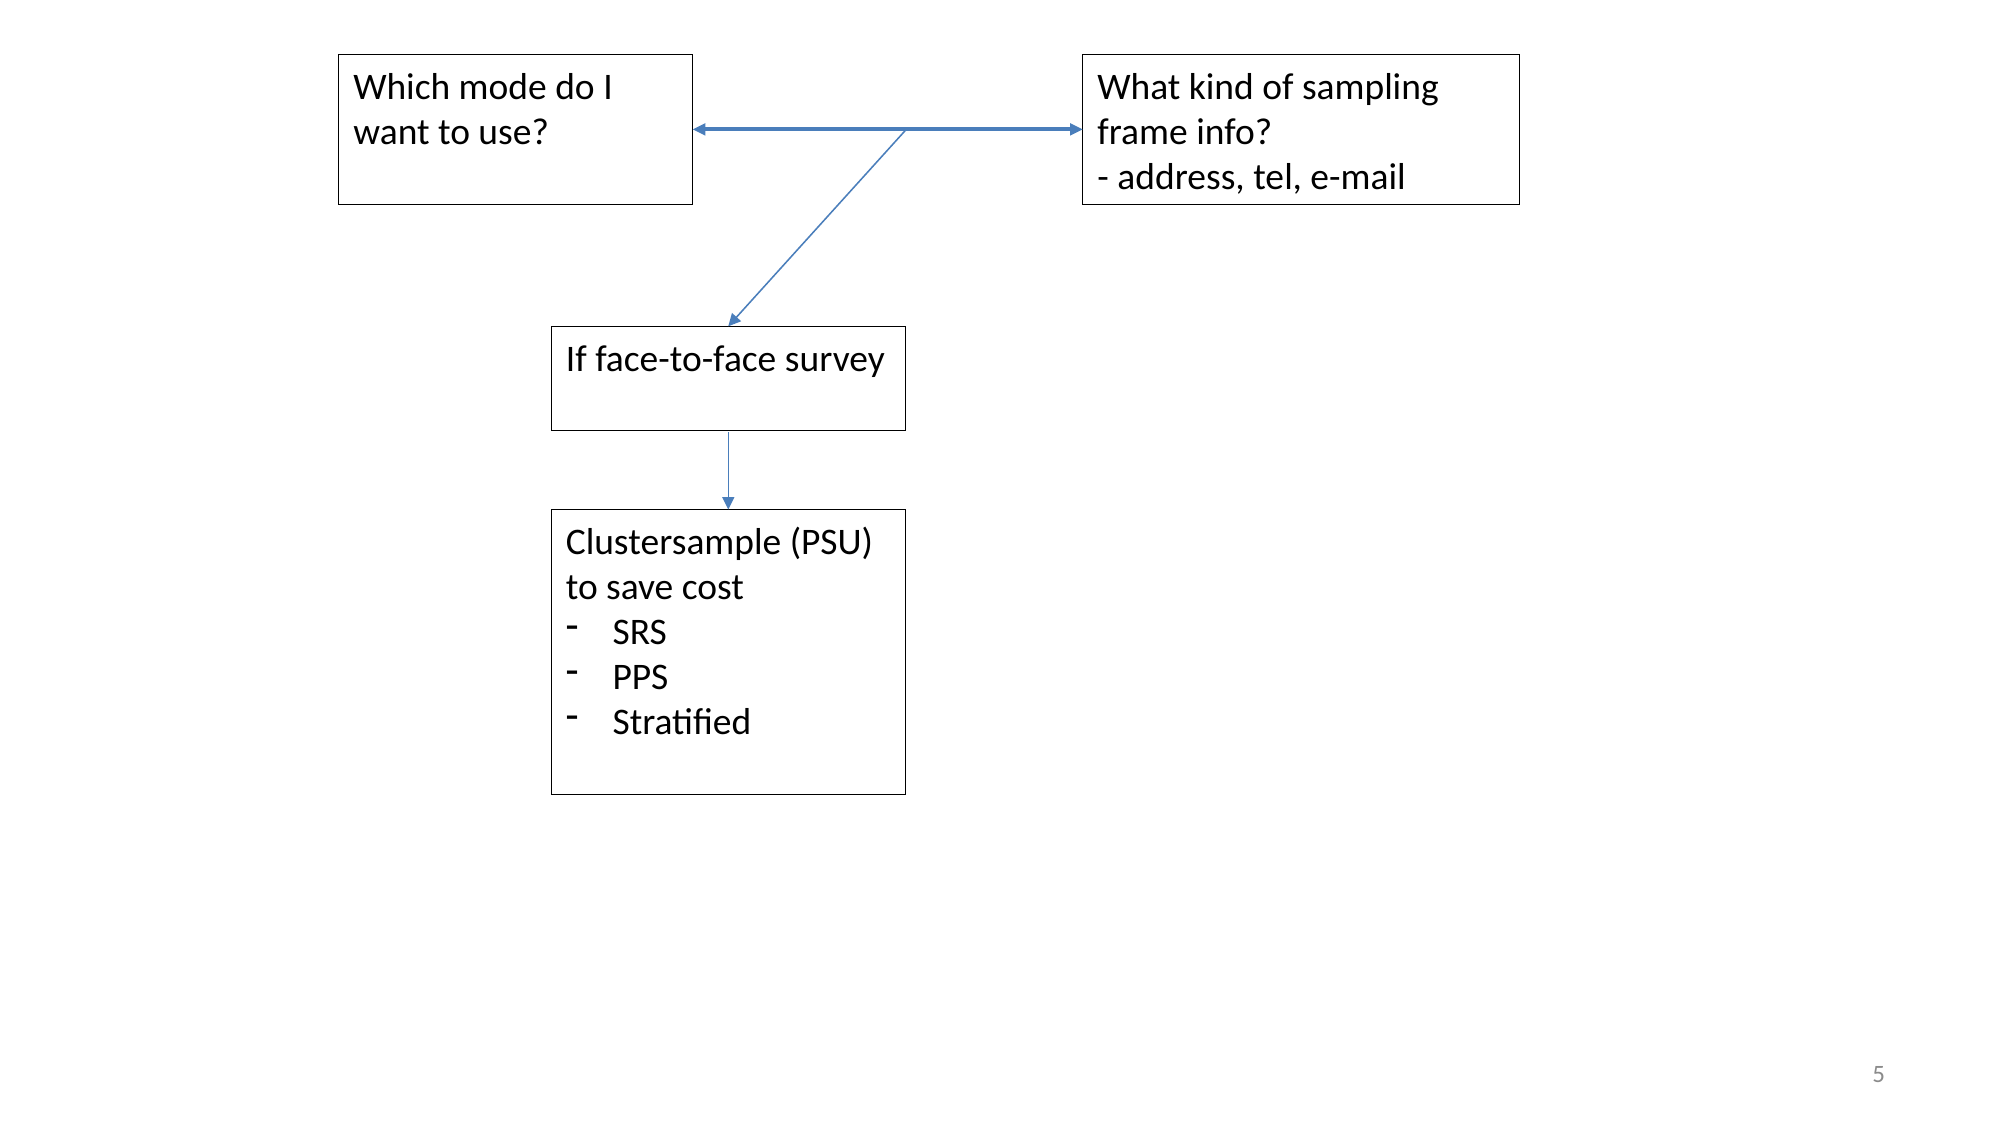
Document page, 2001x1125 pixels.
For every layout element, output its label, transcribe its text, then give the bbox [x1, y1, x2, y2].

text_box Clustersample (PSU) to save cost SRS PPS Stratified [551, 509, 906, 795]
text_box What kind of sampling frame info? - address, tel, e-mail [1082, 54, 1520, 205]
slide_number 5 [1433, 1042, 1900, 1103]
text_box Which mode do I want to use? [338, 54, 693, 205]
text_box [728, 129, 906, 327]
text_box If face-to-face survey [551, 326, 906, 431]
